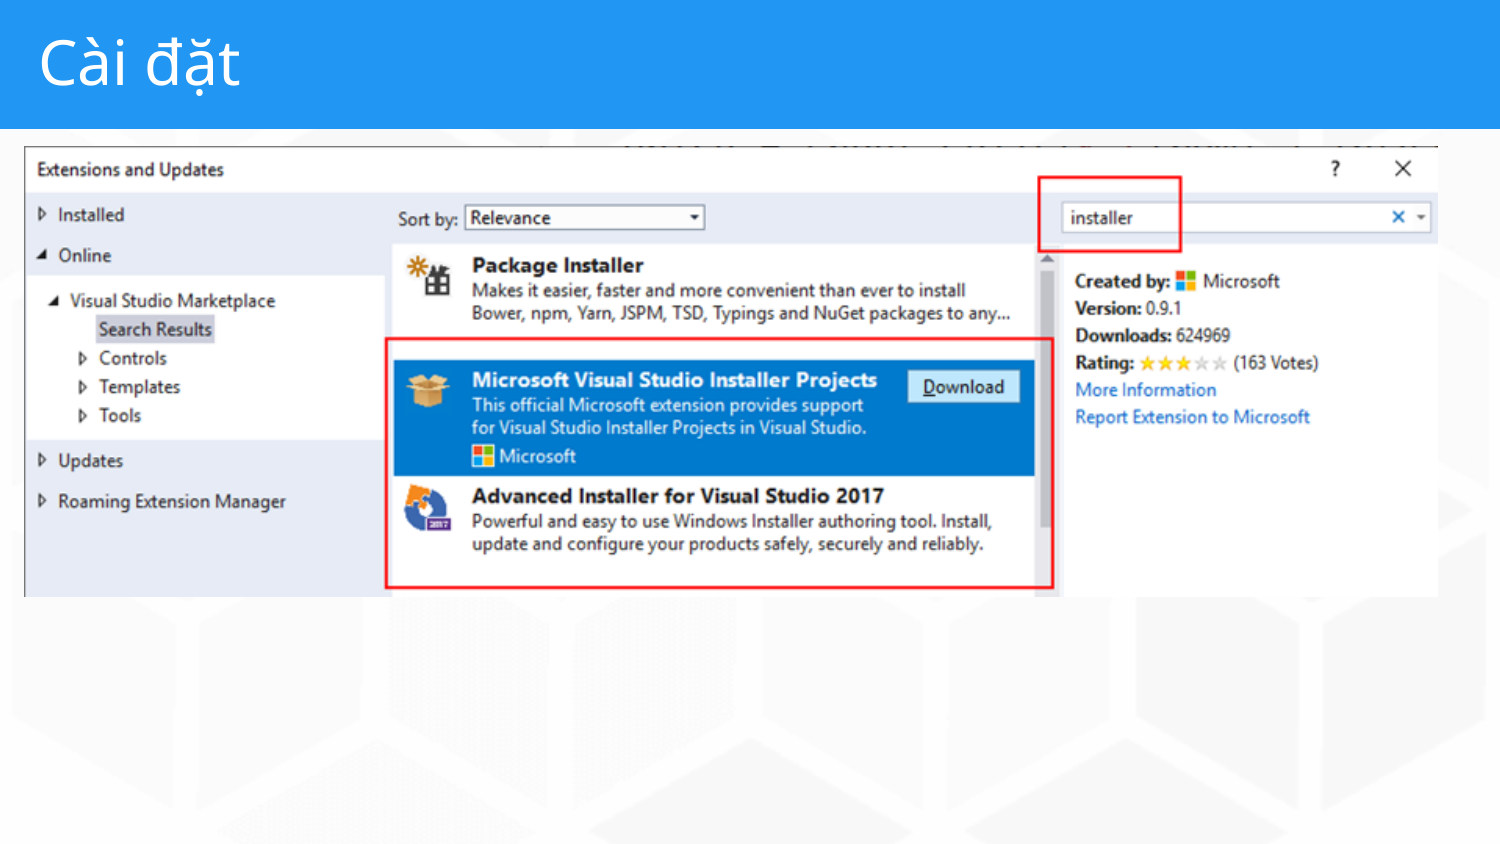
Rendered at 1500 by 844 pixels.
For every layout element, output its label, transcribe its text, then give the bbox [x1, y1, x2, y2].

picture [0, 129, 1500, 844]
title Cài đặt [23, 0, 1500, 122]
